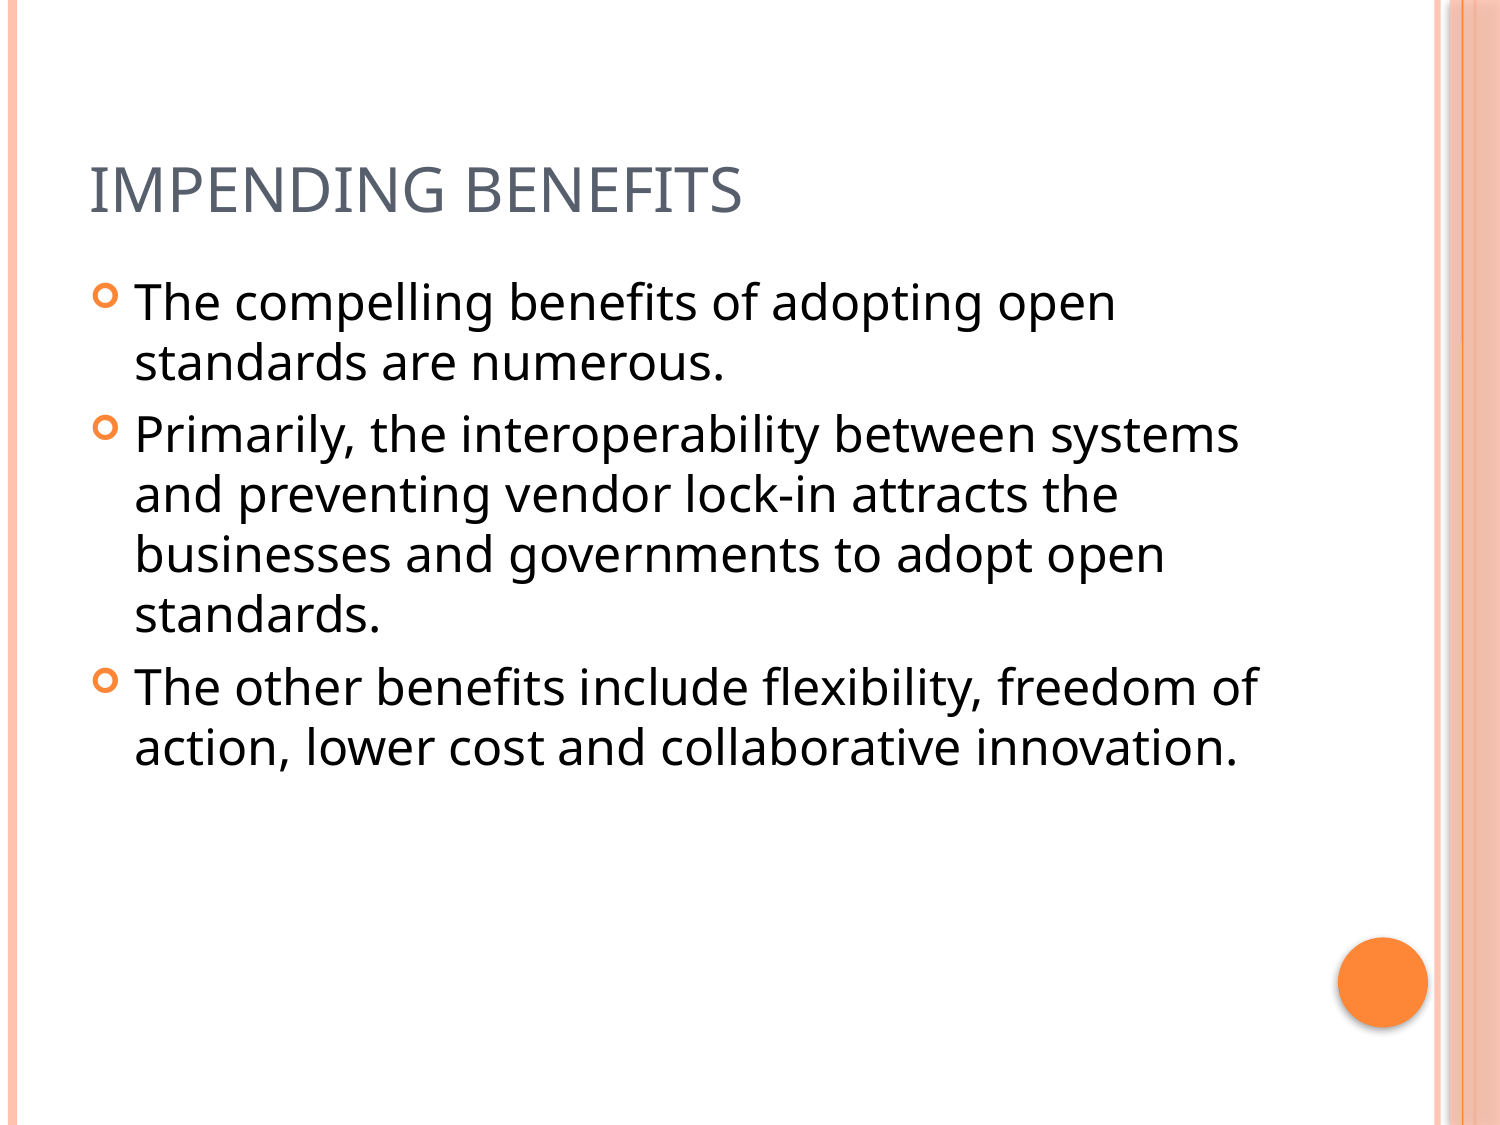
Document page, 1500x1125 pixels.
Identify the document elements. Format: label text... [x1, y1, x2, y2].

title Impending Benefits [75, 45, 1300, 233]
list The compelling benefits of adopting open standards are numerous. Primarily, the interoperability between systems and preventing vendor lock-in attracts the businesses and governments to adopt open standards. The other benefits include flexibility, freedom of action, lower cost and collaborative innovation. [75, 262, 1300, 1062]
